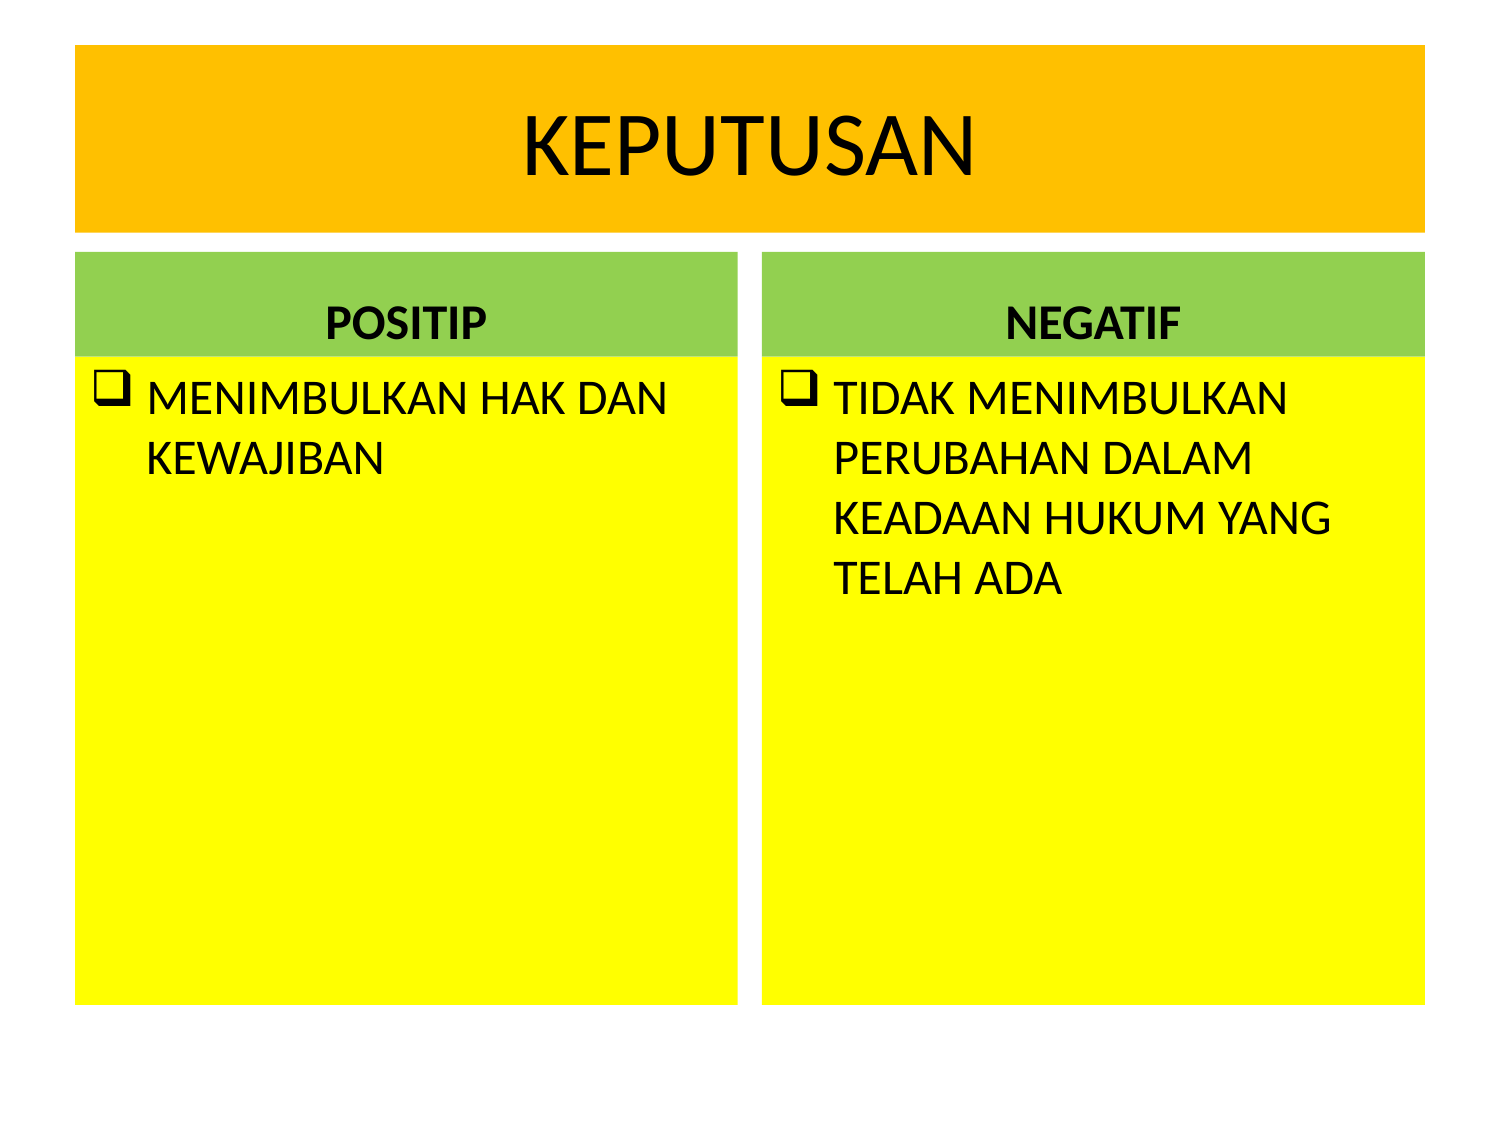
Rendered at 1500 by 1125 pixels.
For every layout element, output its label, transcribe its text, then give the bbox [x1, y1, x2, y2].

title KEPUTUSAN [75, 45, 1425, 233]
list MENIMBULKAN HAK DAN KEWAJIBAN [75, 356, 738, 1005]
list NEGATIF [761, 251, 1425, 356]
list TIDAK MENIMBULKAN PERUBAHAN DALAM KEADAAN HUKUM YANG TELAH ADA [761, 356, 1425, 1005]
list POSITIP [75, 251, 738, 356]
